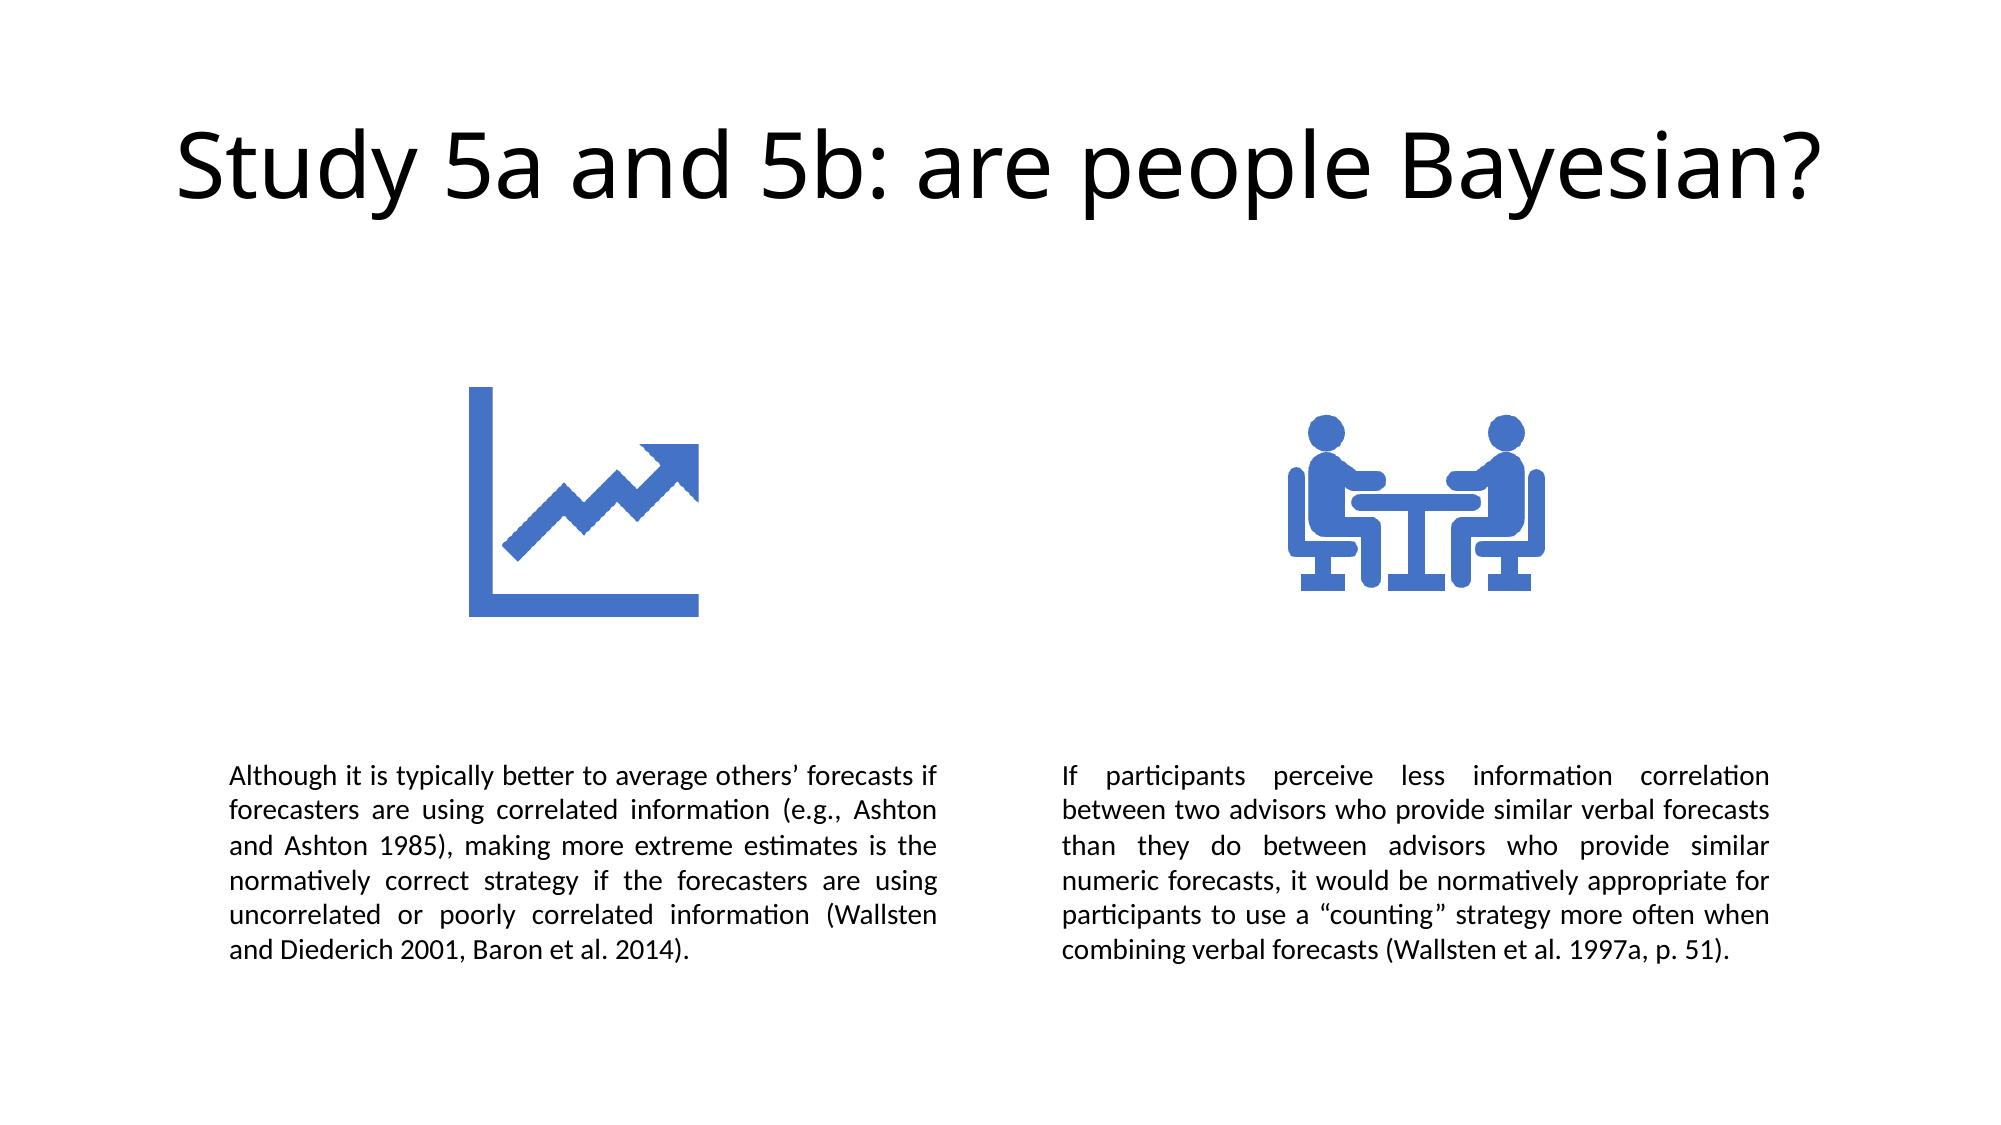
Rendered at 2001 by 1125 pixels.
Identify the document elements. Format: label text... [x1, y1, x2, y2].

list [137, 299, 1863, 1014]
title Study 5a and 5b: are people Bayesian? [137, 59, 1863, 278]
